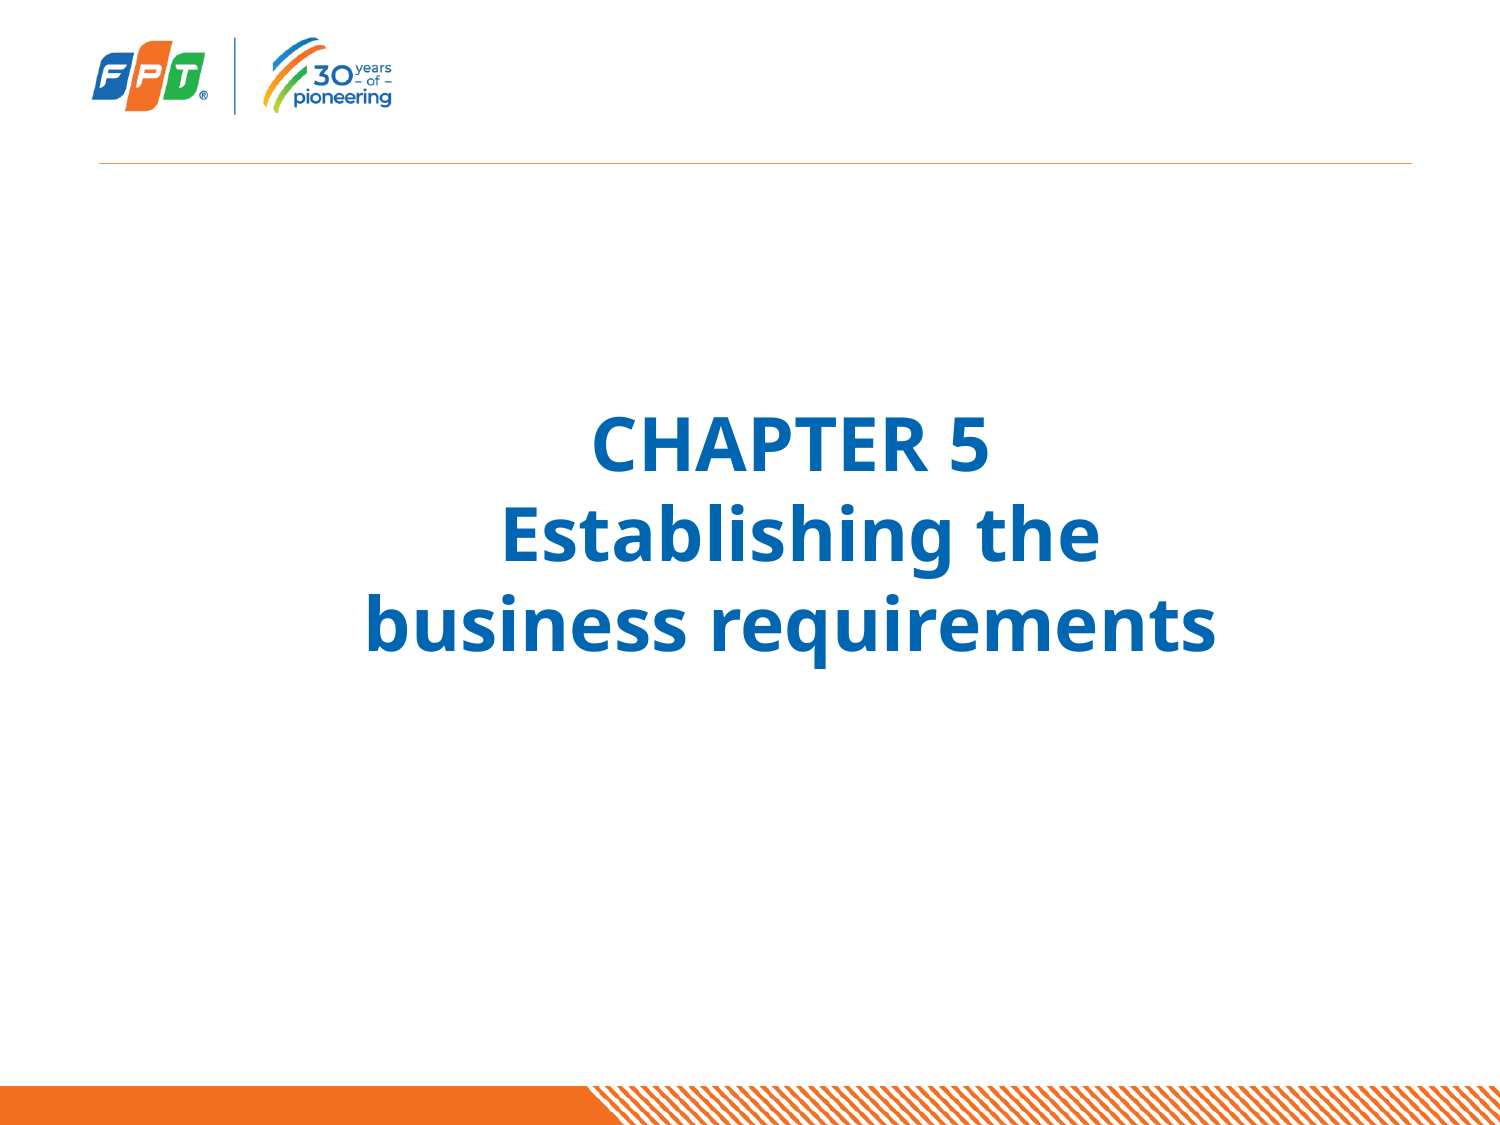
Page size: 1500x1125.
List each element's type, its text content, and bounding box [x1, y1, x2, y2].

picture [0, 1086, 1500, 1125]
picture [56, 6, 427, 146]
title CHAPTER 5 Establishing the business requirements [318, 306, 1264, 674]
